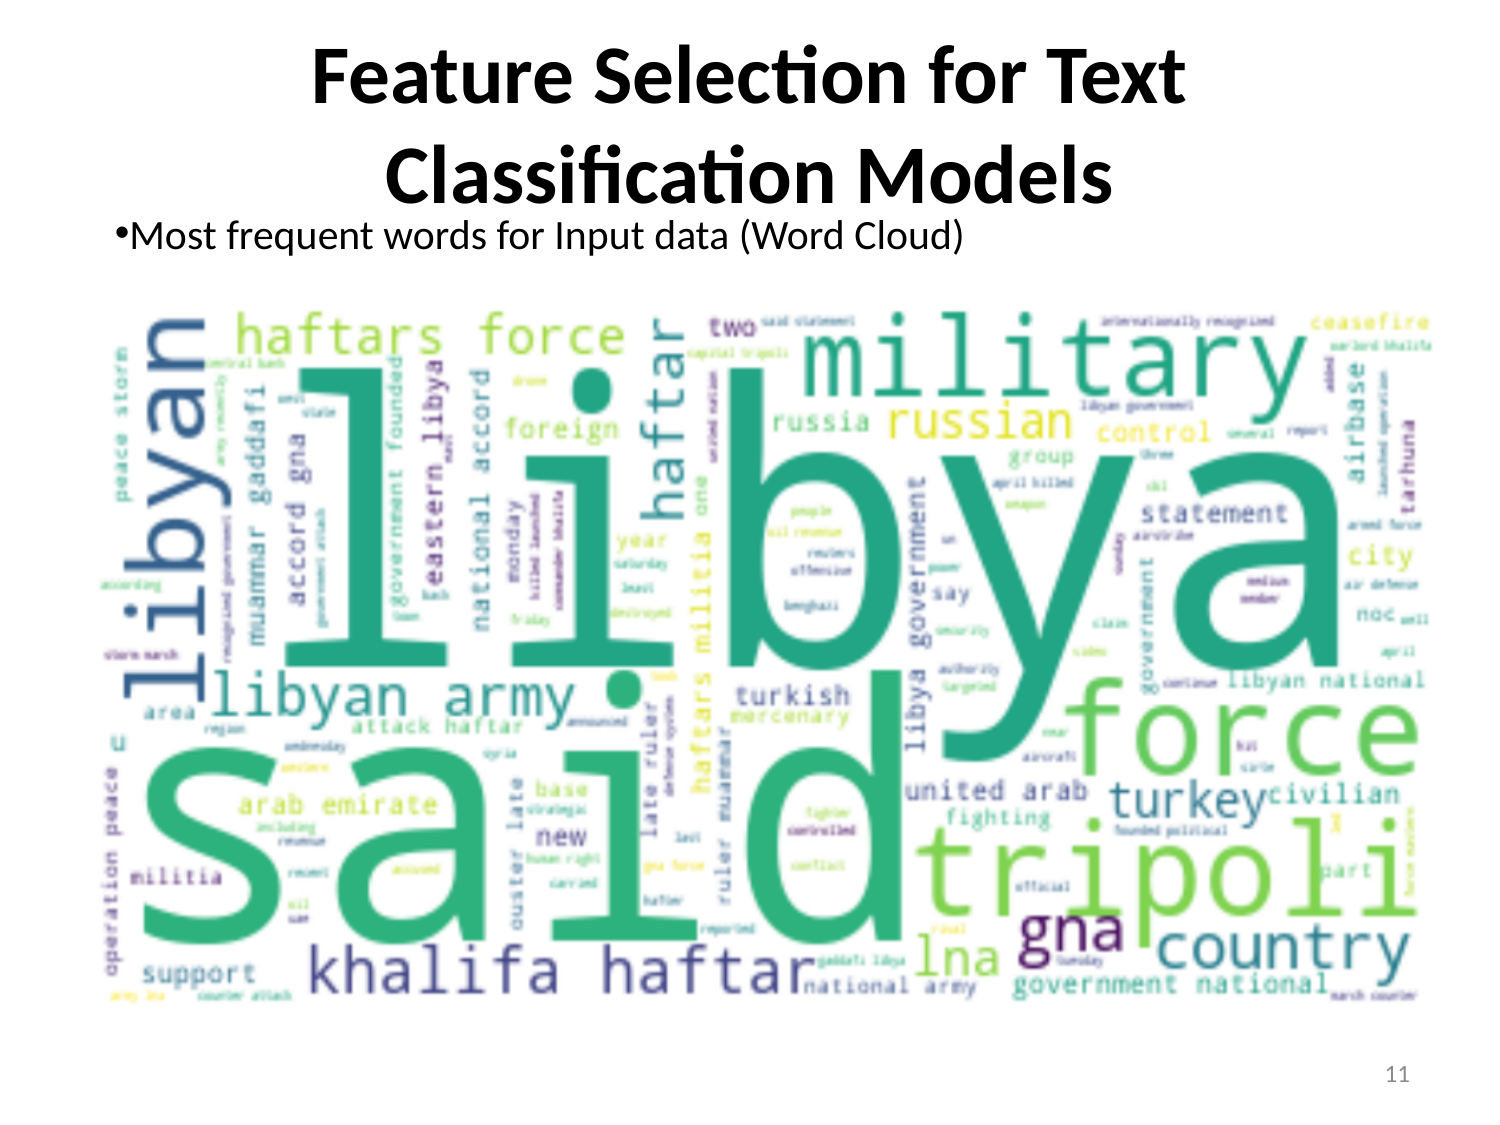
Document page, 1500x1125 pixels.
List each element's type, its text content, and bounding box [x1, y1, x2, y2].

title Feature Selection for Text Classification Models [62, 0, 1438, 242]
text_box Most frequent words for Input data (Word Cloud) [24, 200, 1313, 300]
picture [83, 296, 1451, 1026]
slide_number 11 [1074, 1042, 1425, 1103]
